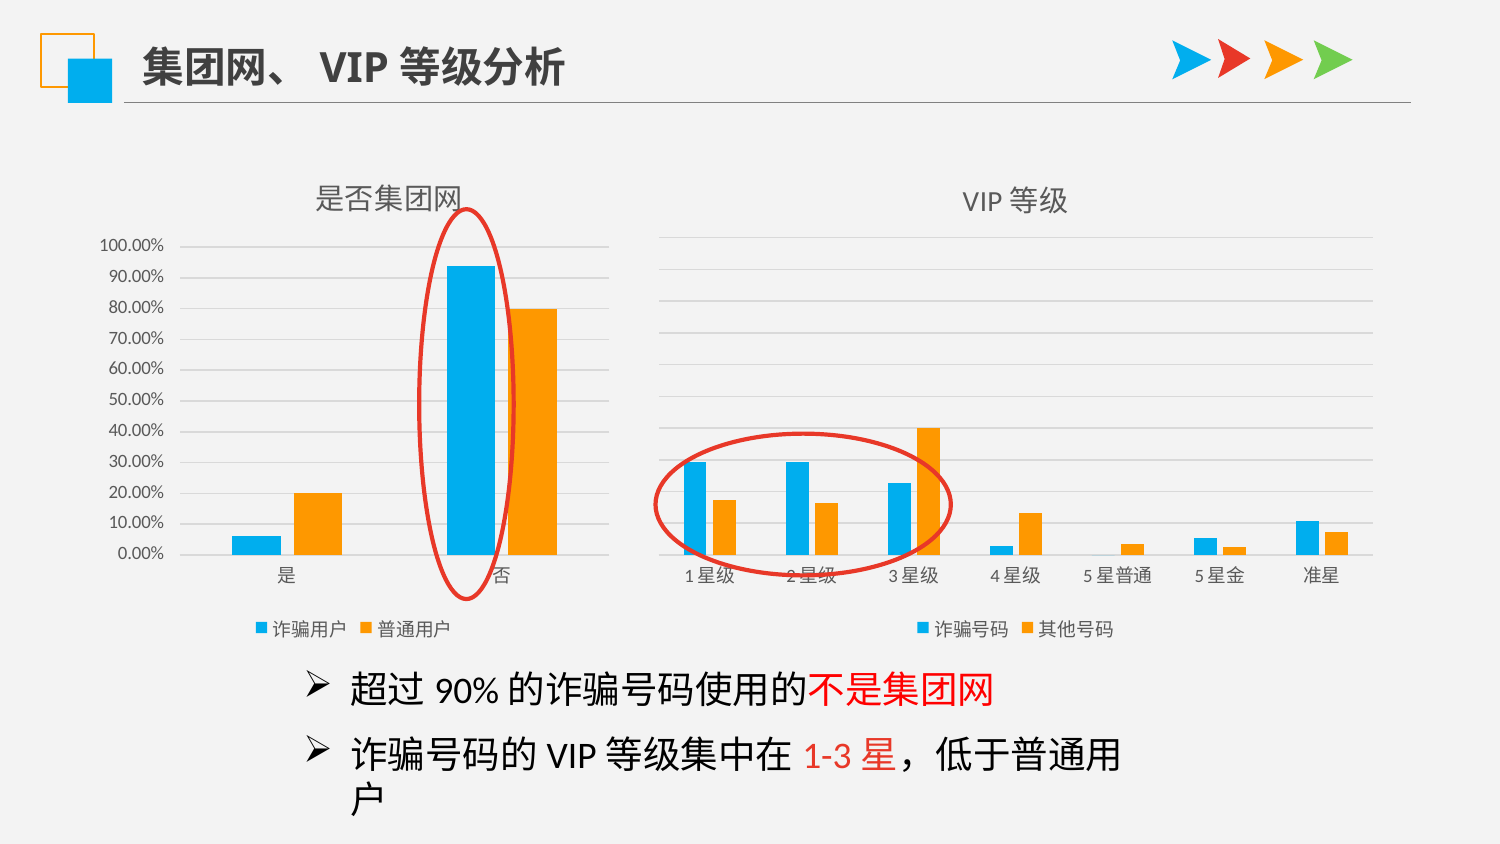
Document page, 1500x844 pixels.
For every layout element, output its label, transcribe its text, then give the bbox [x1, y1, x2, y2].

text_box [1216, 37, 1253, 80]
text_box 诈骗号码的VIP等级集中在1-3星，低于普通用户 [288, 723, 1175, 829]
text_box 超过90%的诈骗号码使用的不是集团网 [288, 658, 1033, 719]
text_box [1170, 38, 1214, 82]
text_box [1262, 38, 1306, 82]
chart [88, 149, 621, 648]
chart [643, 149, 1389, 648]
text_box [1311, 38, 1355, 82]
text_box 集团网、VIP等级分析 [127, 33, 581, 99]
